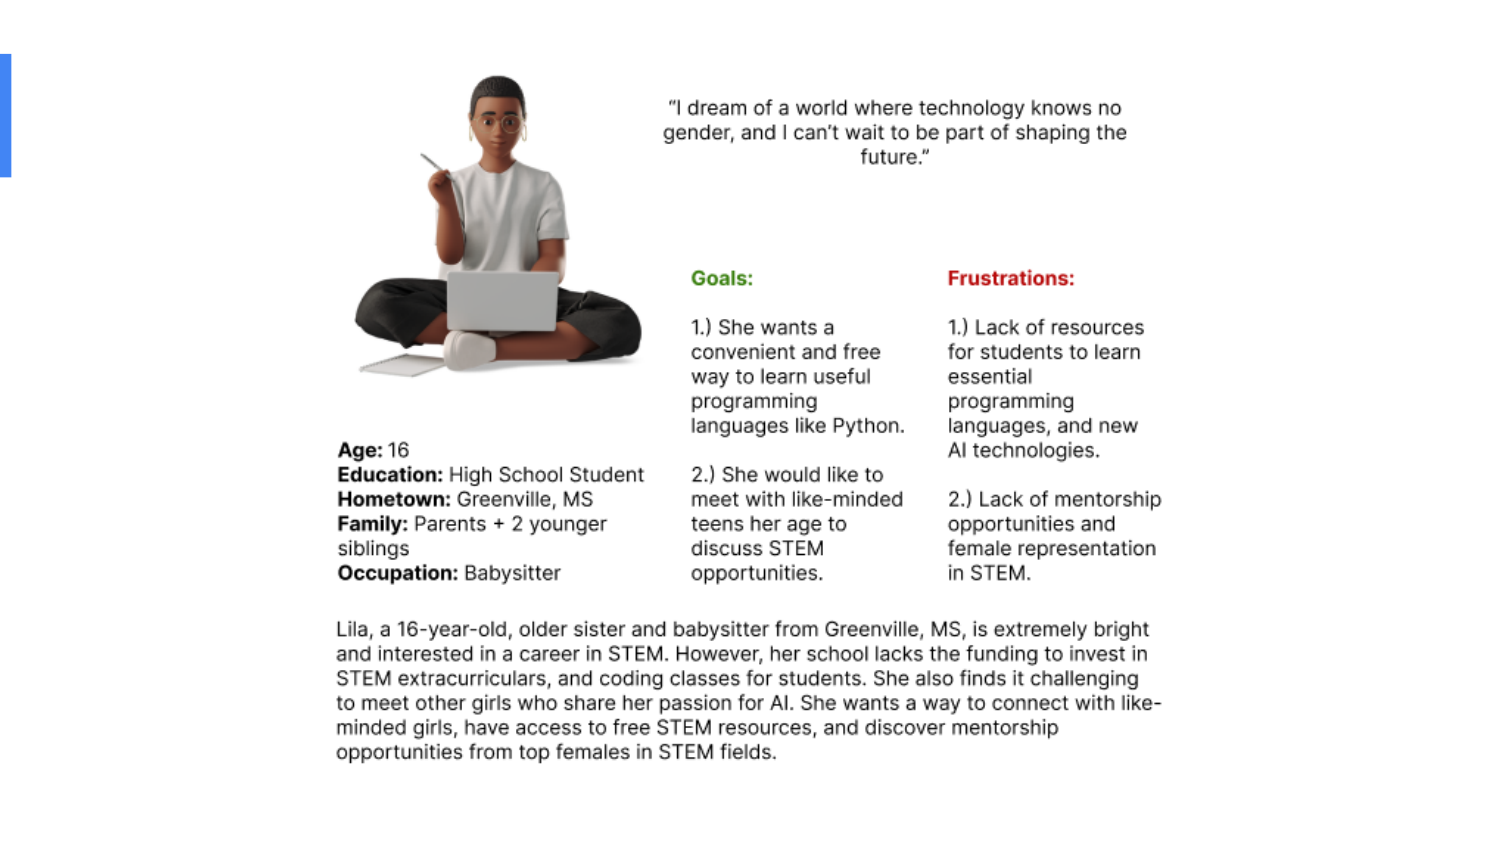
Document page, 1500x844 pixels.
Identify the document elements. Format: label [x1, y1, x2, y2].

picture [325, 57, 1175, 787]
